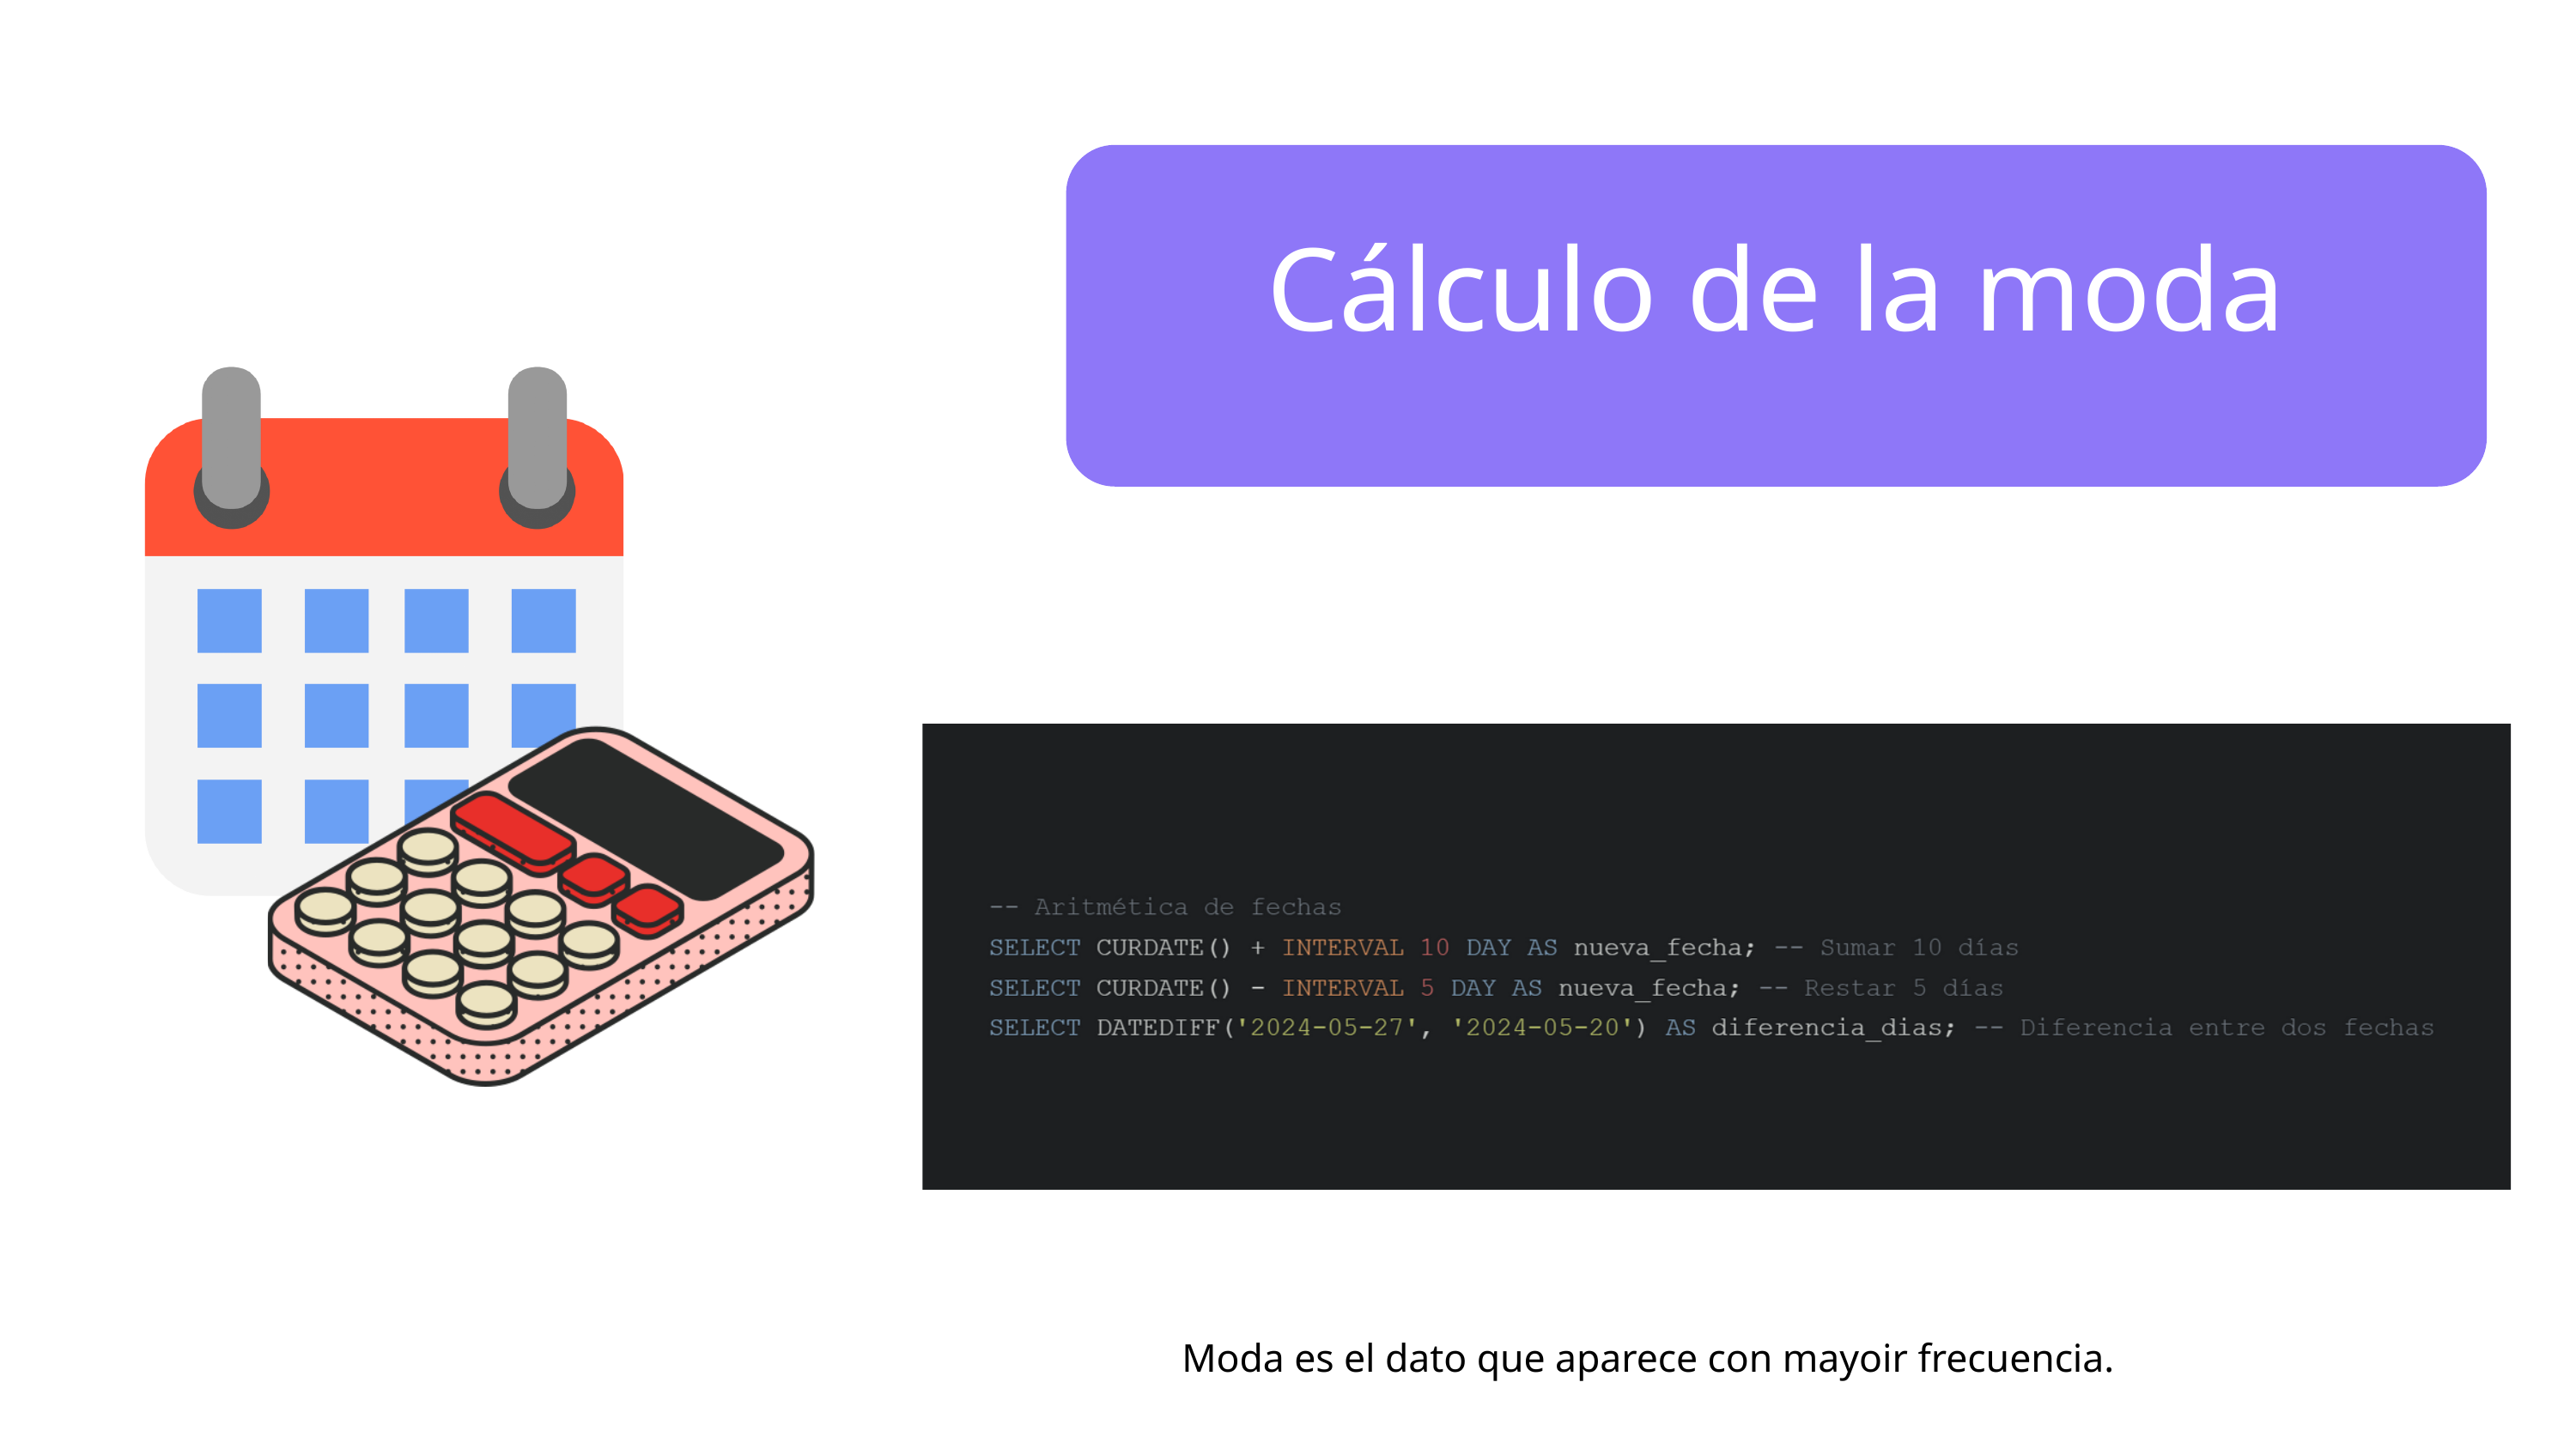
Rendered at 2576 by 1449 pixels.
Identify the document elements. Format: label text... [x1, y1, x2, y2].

text_box Moda es el dato que aparece con mayoir frecuencia. [1168, 1326, 2129, 1380]
text_box [144, 367, 624, 896]
text_box [267, 724, 815, 1087]
text_box [922, 724, 2512, 1190]
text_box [1066, 144, 2488, 487]
